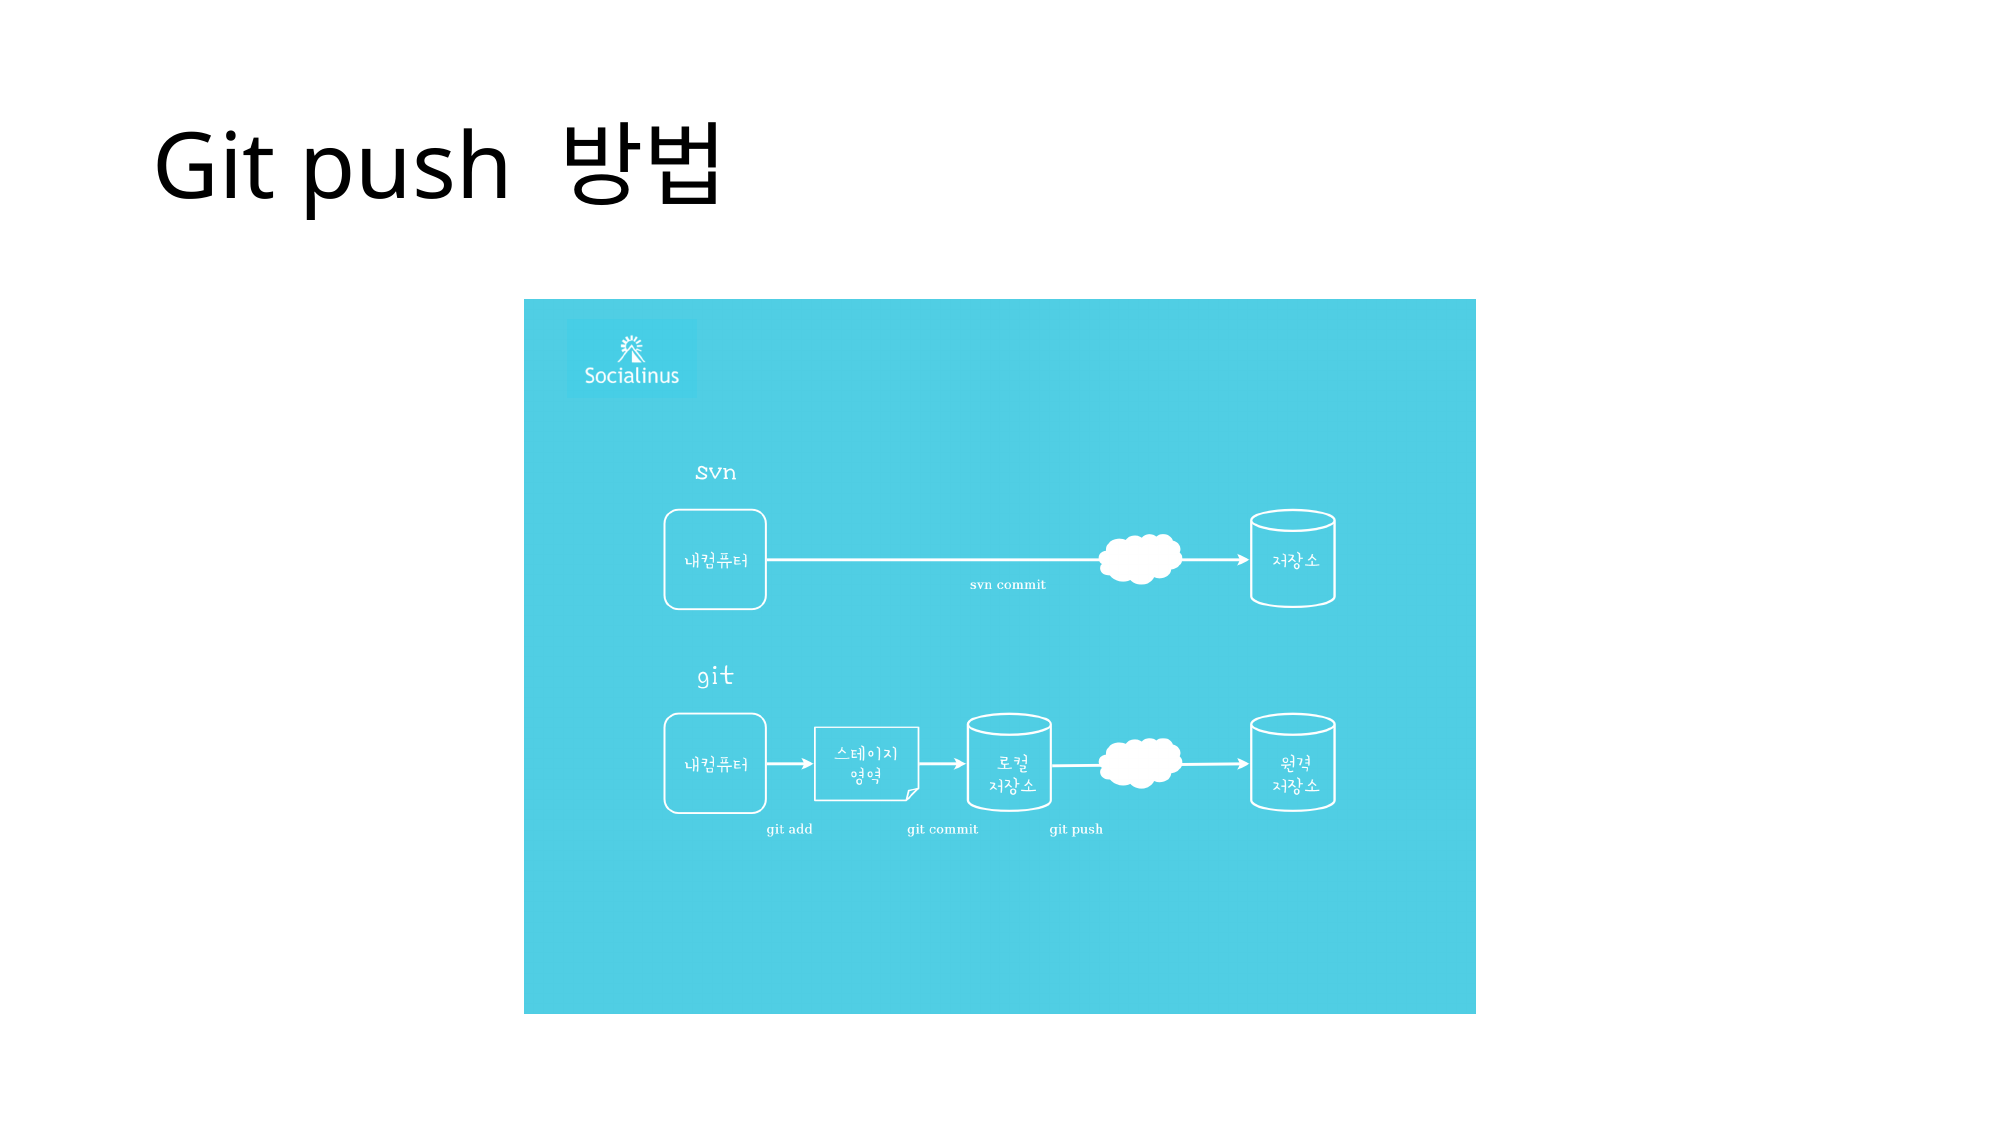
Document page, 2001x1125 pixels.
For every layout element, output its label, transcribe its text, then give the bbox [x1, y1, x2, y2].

title Git push 방법 [137, 59, 1863, 278]
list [524, 299, 1476, 1014]
